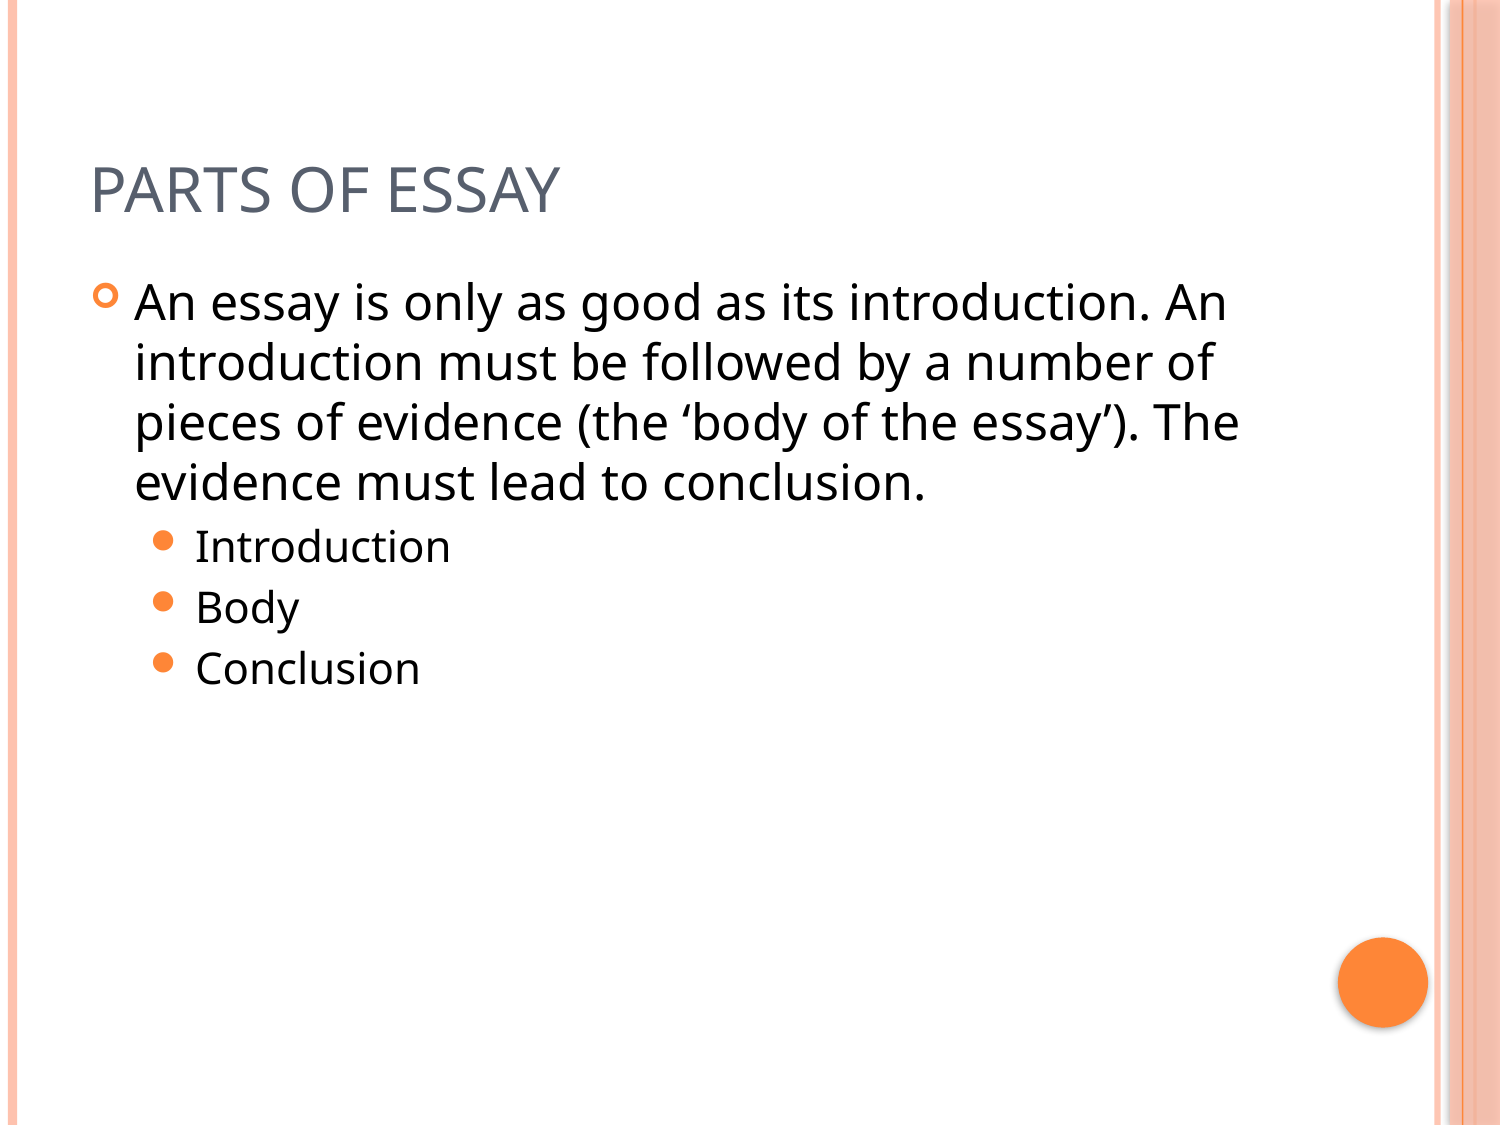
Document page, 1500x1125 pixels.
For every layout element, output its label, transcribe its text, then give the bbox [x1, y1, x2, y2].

list An essay is only as good as its introduction. An introduction must be followed by a number of pieces of evidence (the ‘body of the essay’). The evidence must lead to conclusion. Introduction Body Conclusion [75, 262, 1300, 1062]
title Parts of Essay [75, 45, 1300, 233]
